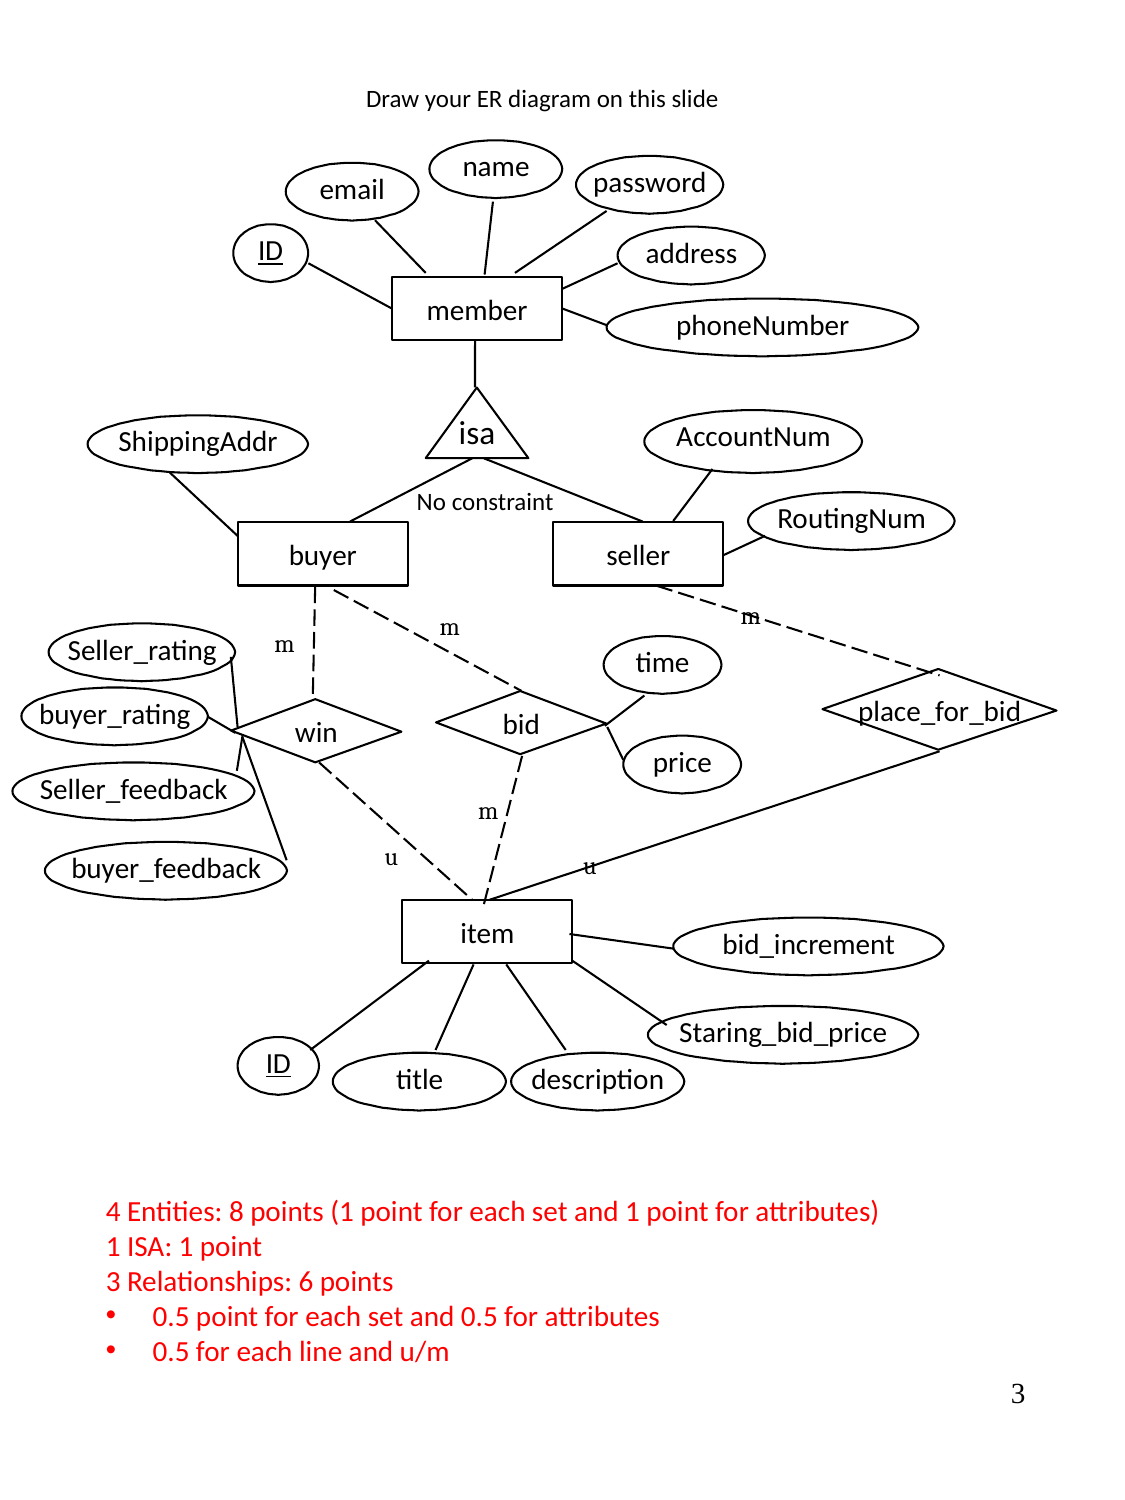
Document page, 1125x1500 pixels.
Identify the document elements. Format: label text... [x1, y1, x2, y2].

text_box place_for_bid [822, 668, 1057, 750]
text_box Seller_rating [48, 623, 236, 682]
text_box ShippingAddr [87, 415, 309, 474]
text_box phoneNumber [606, 298, 919, 357]
text_box time [603, 636, 722, 694]
text_box title [332, 1052, 506, 1111]
text_box description [511, 1052, 685, 1111]
text_box buyer [237, 522, 408, 586]
text_box ID [237, 1037, 320, 1095]
text_box u [369, 833, 414, 878]
text_box buyer_feedback [44, 841, 288, 900]
text_box price [623, 735, 742, 794]
text_box No constraint [401, 478, 569, 523]
text_box buyer_rating [21, 687, 208, 746]
text_box password [576, 155, 724, 214]
text_box Draw your ER diagram on this slide [351, 75, 735, 120]
text_box RoutingNum [748, 492, 955, 551]
text_box name [429, 140, 563, 199]
text_box AccountNum [644, 410, 863, 474]
text_box Seller_feedback [12, 762, 255, 821]
text_box win [232, 699, 402, 763]
text_box m [463, 787, 514, 833]
text_box isa [425, 387, 529, 459]
text_box email [285, 162, 419, 221]
text_box 4 Entities: 8 points (1 point for each set and 1 point for attributes) 1 ISA: 1 point 3 Relationships: 6 points 0.5 point for each set and 0.5 for attributes 0.5 for each line and u/m [91, 1184, 895, 1375]
text_box ID [233, 224, 309, 283]
text_box m [725, 591, 776, 637]
text_box m [259, 619, 310, 665]
text_box seller [553, 522, 724, 586]
text_box address [617, 226, 765, 285]
text_box member [391, 277, 563, 341]
text_box Staring_bid_price [647, 1006, 919, 1064]
slide_number 3 [806, 1366, 1041, 1467]
text_box bid_increment [673, 917, 944, 976]
text_box u [568, 842, 612, 887]
text_box bid [436, 691, 607, 755]
text_box m [424, 602, 475, 648]
text_box item [402, 899, 573, 963]
